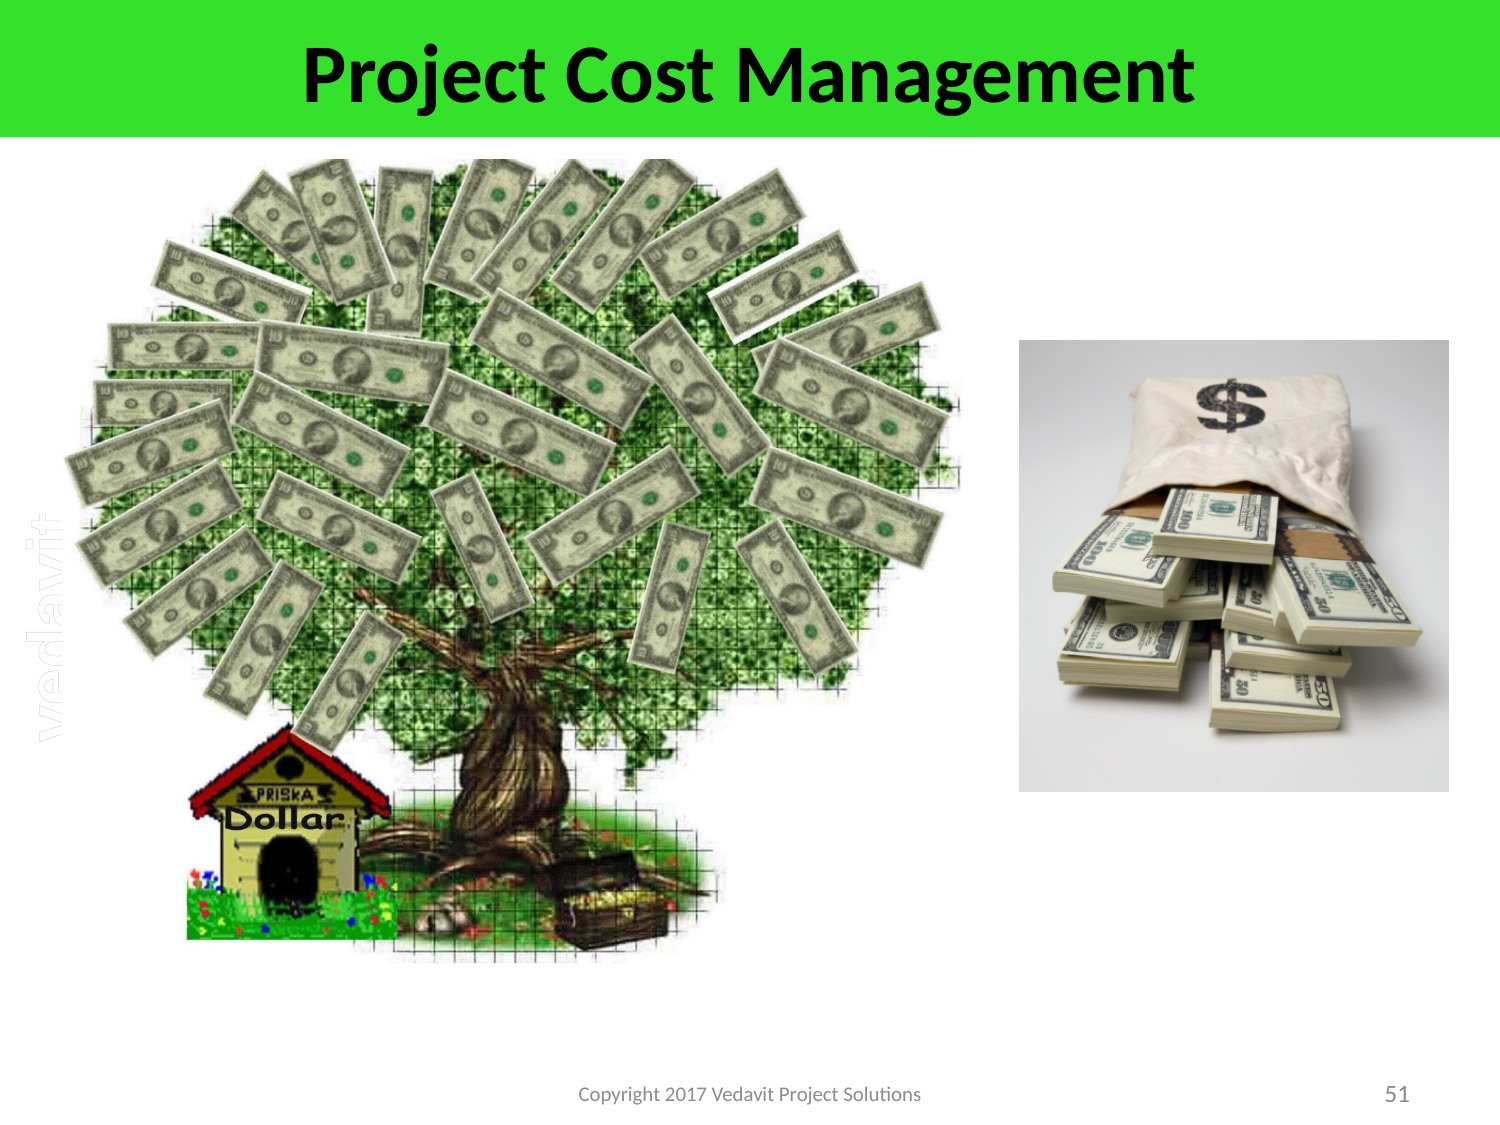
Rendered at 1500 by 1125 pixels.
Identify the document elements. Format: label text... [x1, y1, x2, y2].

footer Copyright 2017 Vedavit Project Solutions [512, 1062, 988, 1123]
picture [61, 158, 964, 975]
picture [1018, 340, 1449, 792]
slide_number 169 [1074, 1062, 1425, 1123]
title Project Cost Management [0, 0, 1500, 138]
